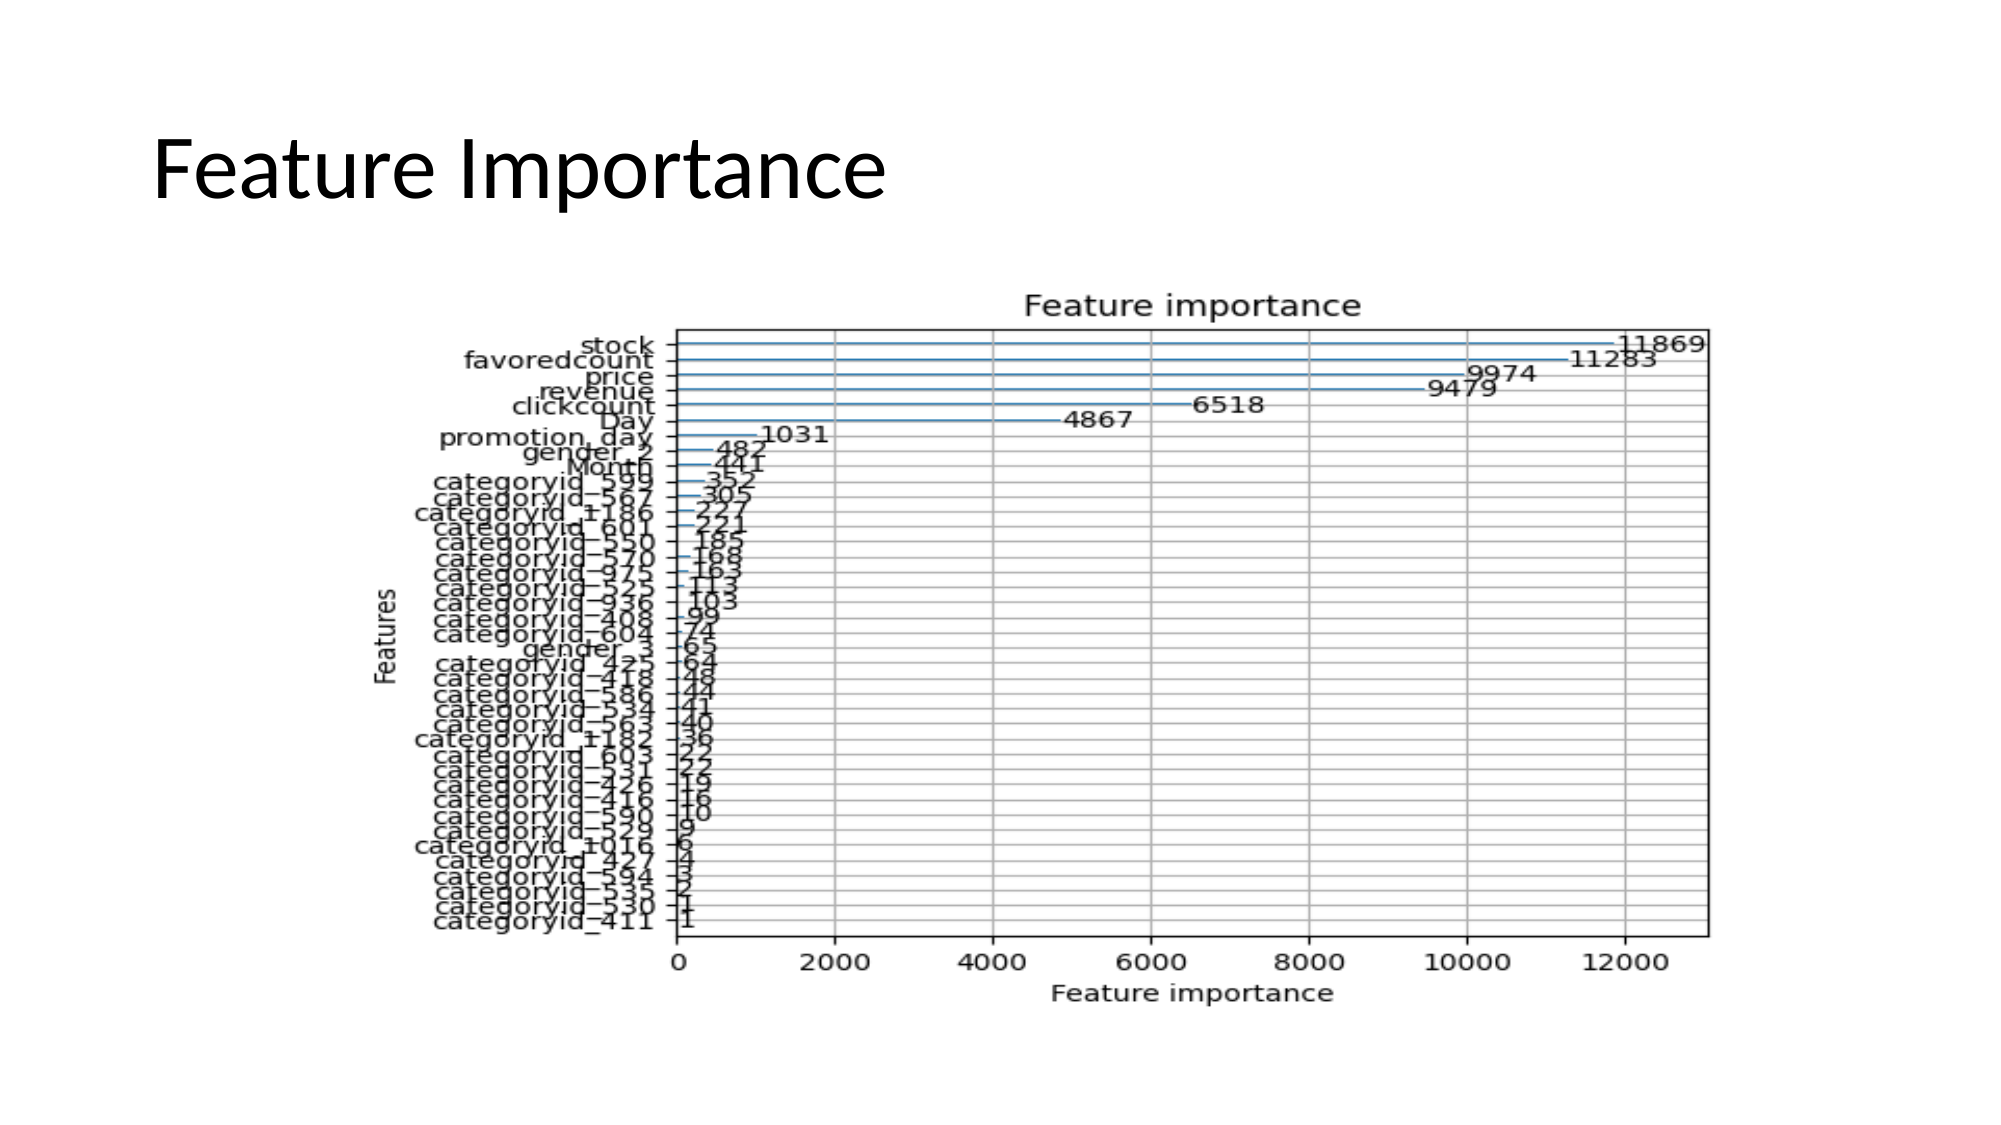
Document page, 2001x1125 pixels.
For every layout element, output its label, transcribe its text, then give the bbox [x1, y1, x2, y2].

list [351, 277, 1729, 1023]
title Feature Importance [137, 59, 1863, 278]
